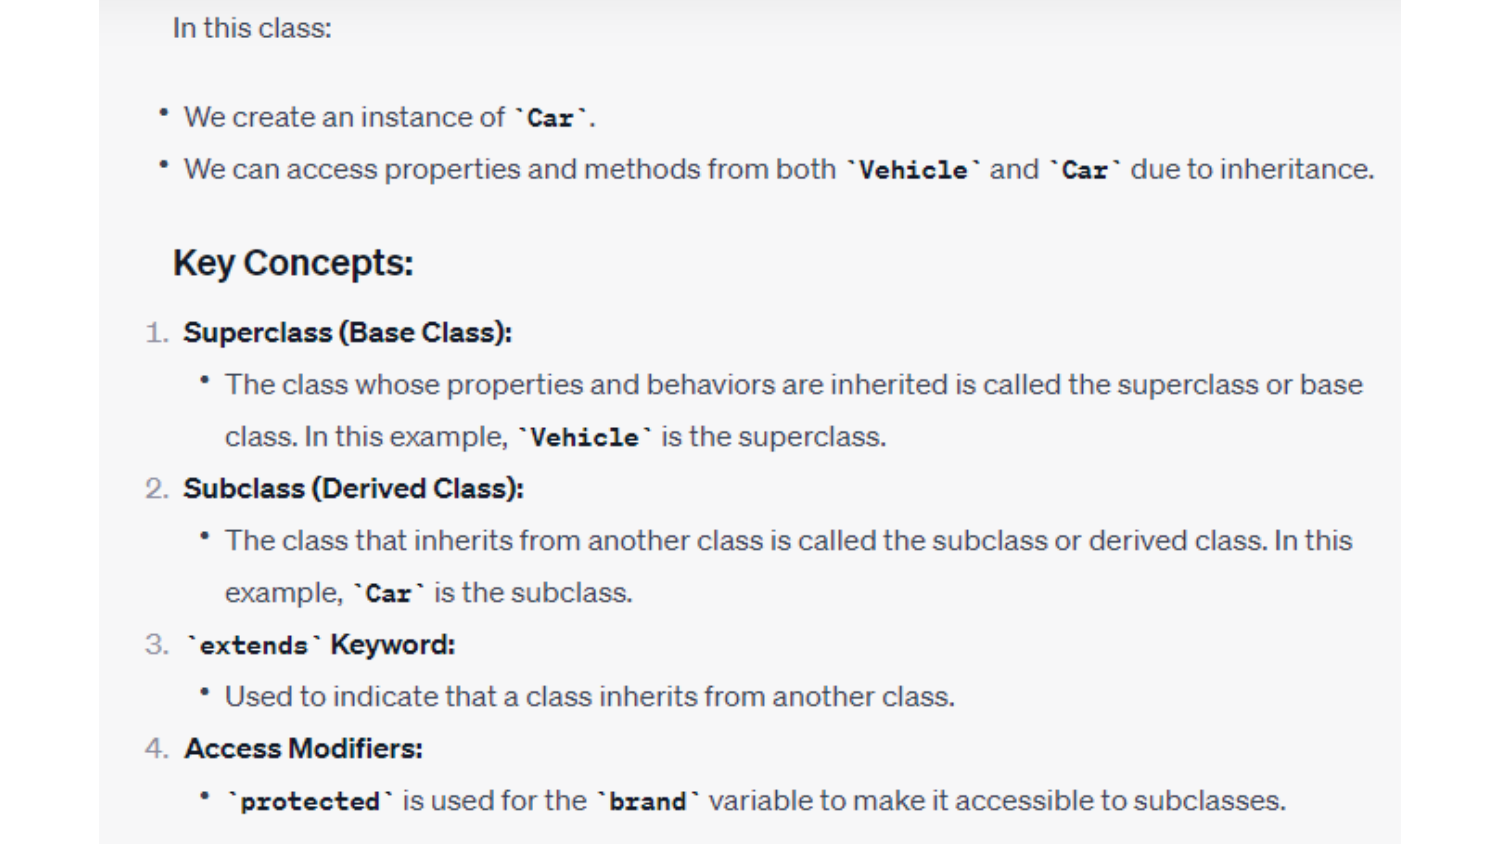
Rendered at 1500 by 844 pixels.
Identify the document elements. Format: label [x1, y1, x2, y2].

picture [98, 0, 1402, 844]
